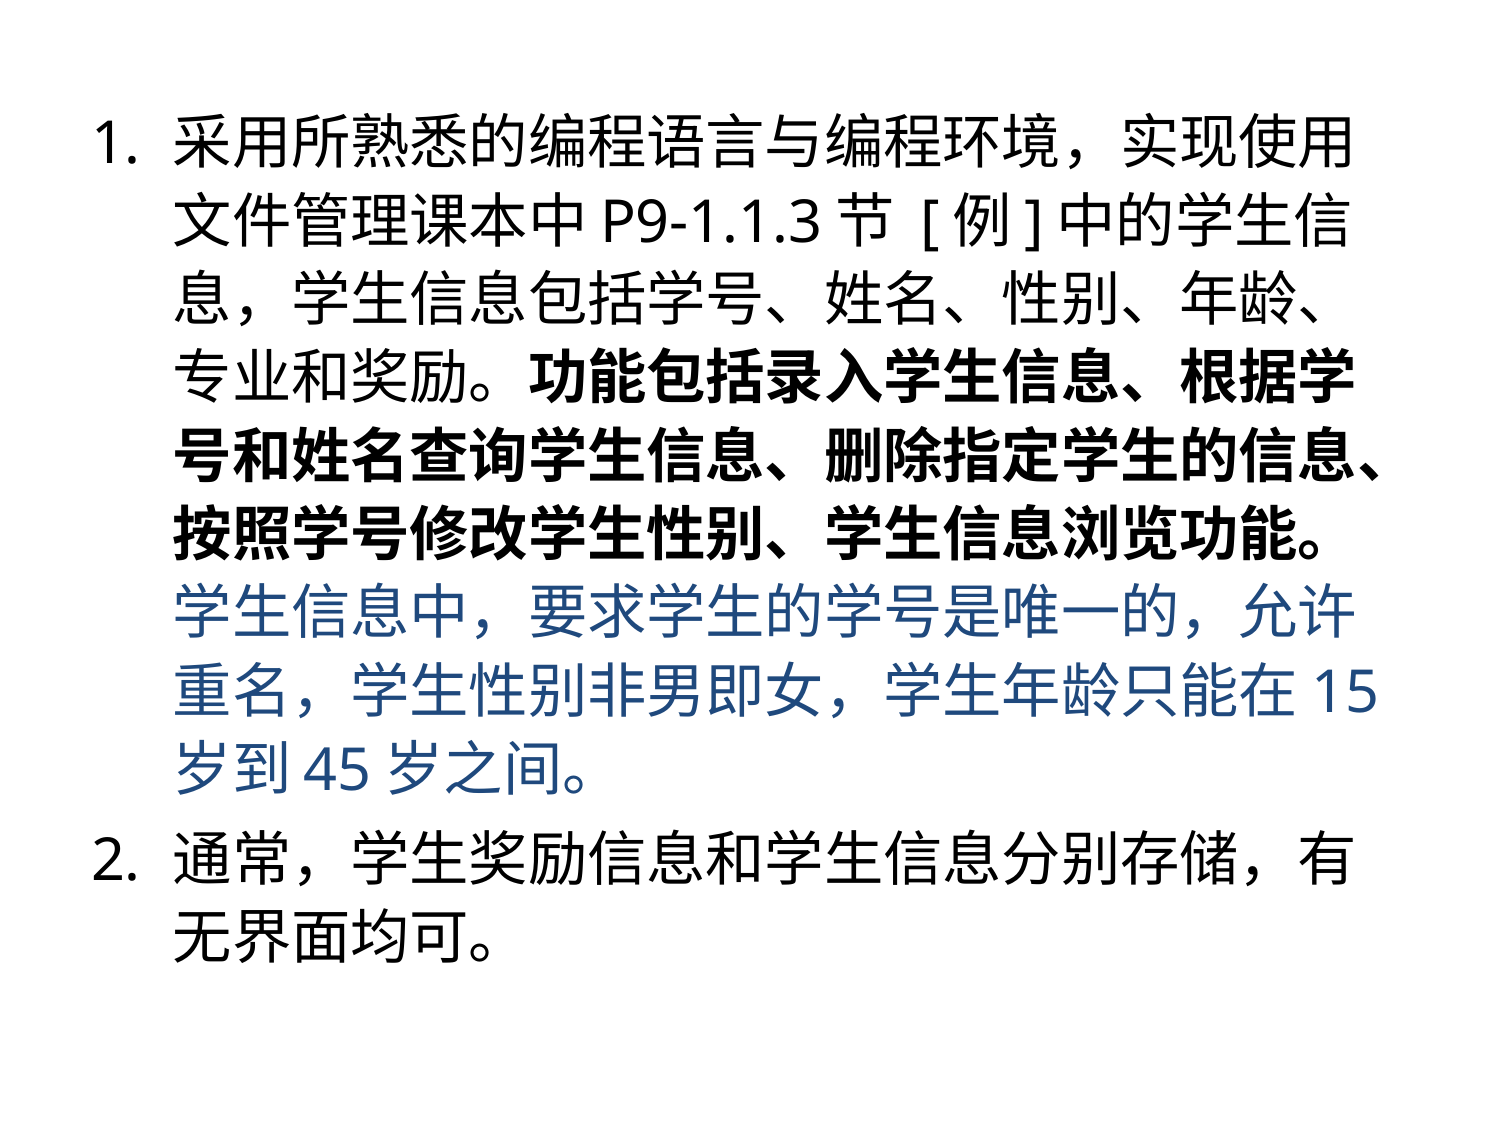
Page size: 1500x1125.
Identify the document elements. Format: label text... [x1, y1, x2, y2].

list 采用所熟悉的编程语言与编程环境，实现使用文件管理课本中P9-1.1.3节 [例]中的学生信息，学生信息包括学号、姓名、性别、年龄、专业和奖励。功能包括录入学生信息、根据学号和姓名查询学生信息、删除指定学生的信息、按照学号修改学生性别、学生信息浏览功能。学生信息中，要求学生的学号是唯一的，允许重名，学生性别非男即女，学生年龄只能在15岁到45岁之间。 通常，学生奖励信息和学生信息分别存储，有无界面均可。 [76, 90, 1427, 982]
